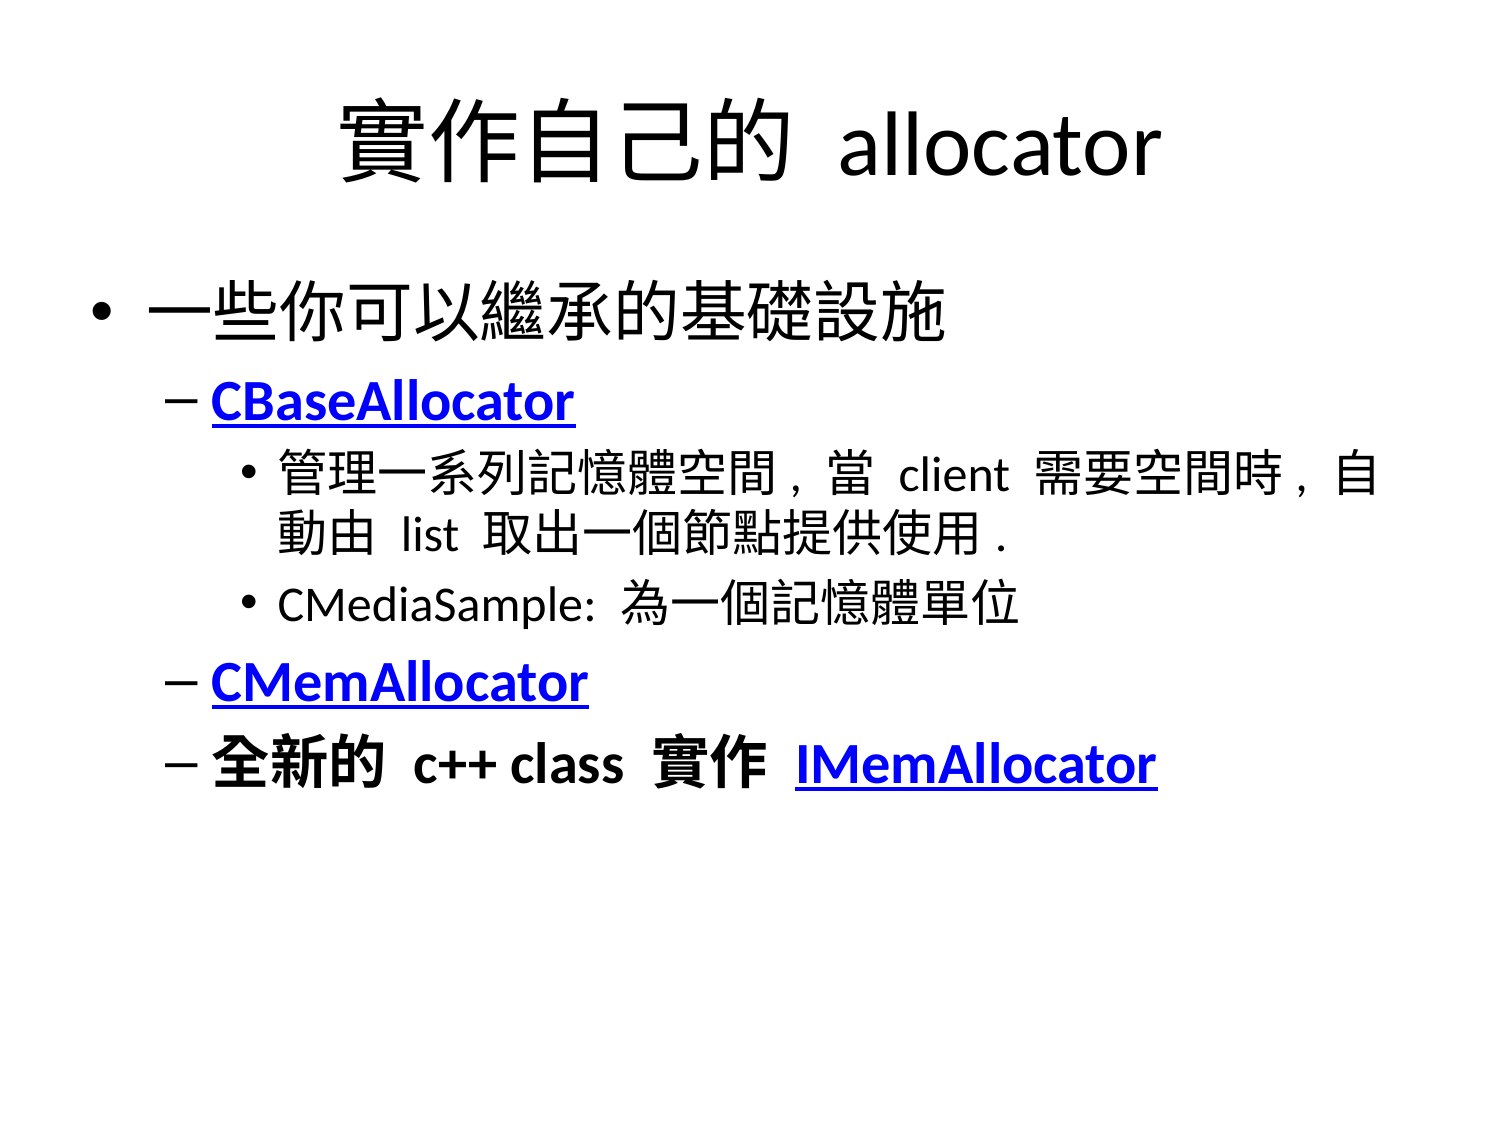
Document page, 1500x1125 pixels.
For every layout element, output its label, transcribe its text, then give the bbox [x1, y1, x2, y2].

list 一些你可以繼承的基礎設施 CBaseAllocator 管理一系列記憶體空間, 當 client 需要空間時, 自動由 list 取出一個節點提供使用. CMediaSample: 為一個記憶體單位 CMemAllocator 全新的 c++ class 實作 IMemAllocator [75, 262, 1425, 1005]
title 實作自己的 allocator [75, 45, 1425, 233]
